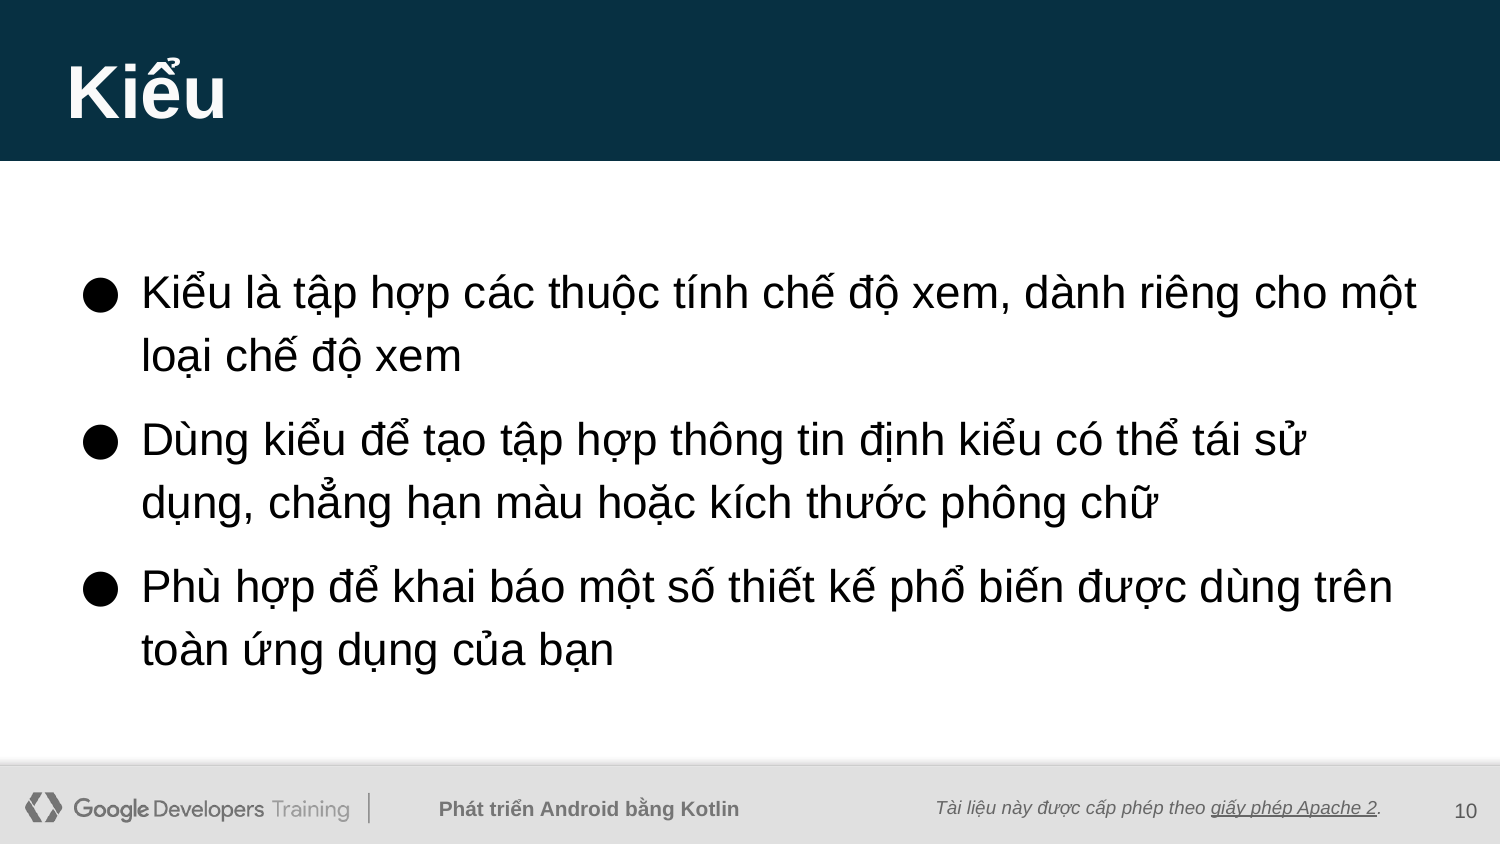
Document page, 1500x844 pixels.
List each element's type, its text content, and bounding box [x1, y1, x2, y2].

picture [0, 161, 1500, 844]
slide_number ‹#› [1402, 777, 1493, 842]
list Kiểu là tập hợp các thuộc tính chế độ xem, dành riêng cho một loại chế độ xem Dùng kiểu để tạo tập hợp thông tin định kiểu có thể tái sử dụng, chẳng hạn màu hoặc kích thước phông chữ Phù hợp để khai báo một số thiết kế phổ biến được dùng trên toàn ứng dụng của bạn [51, 239, 1449, 635]
title Kiểu [51, 28, 1449, 122]
